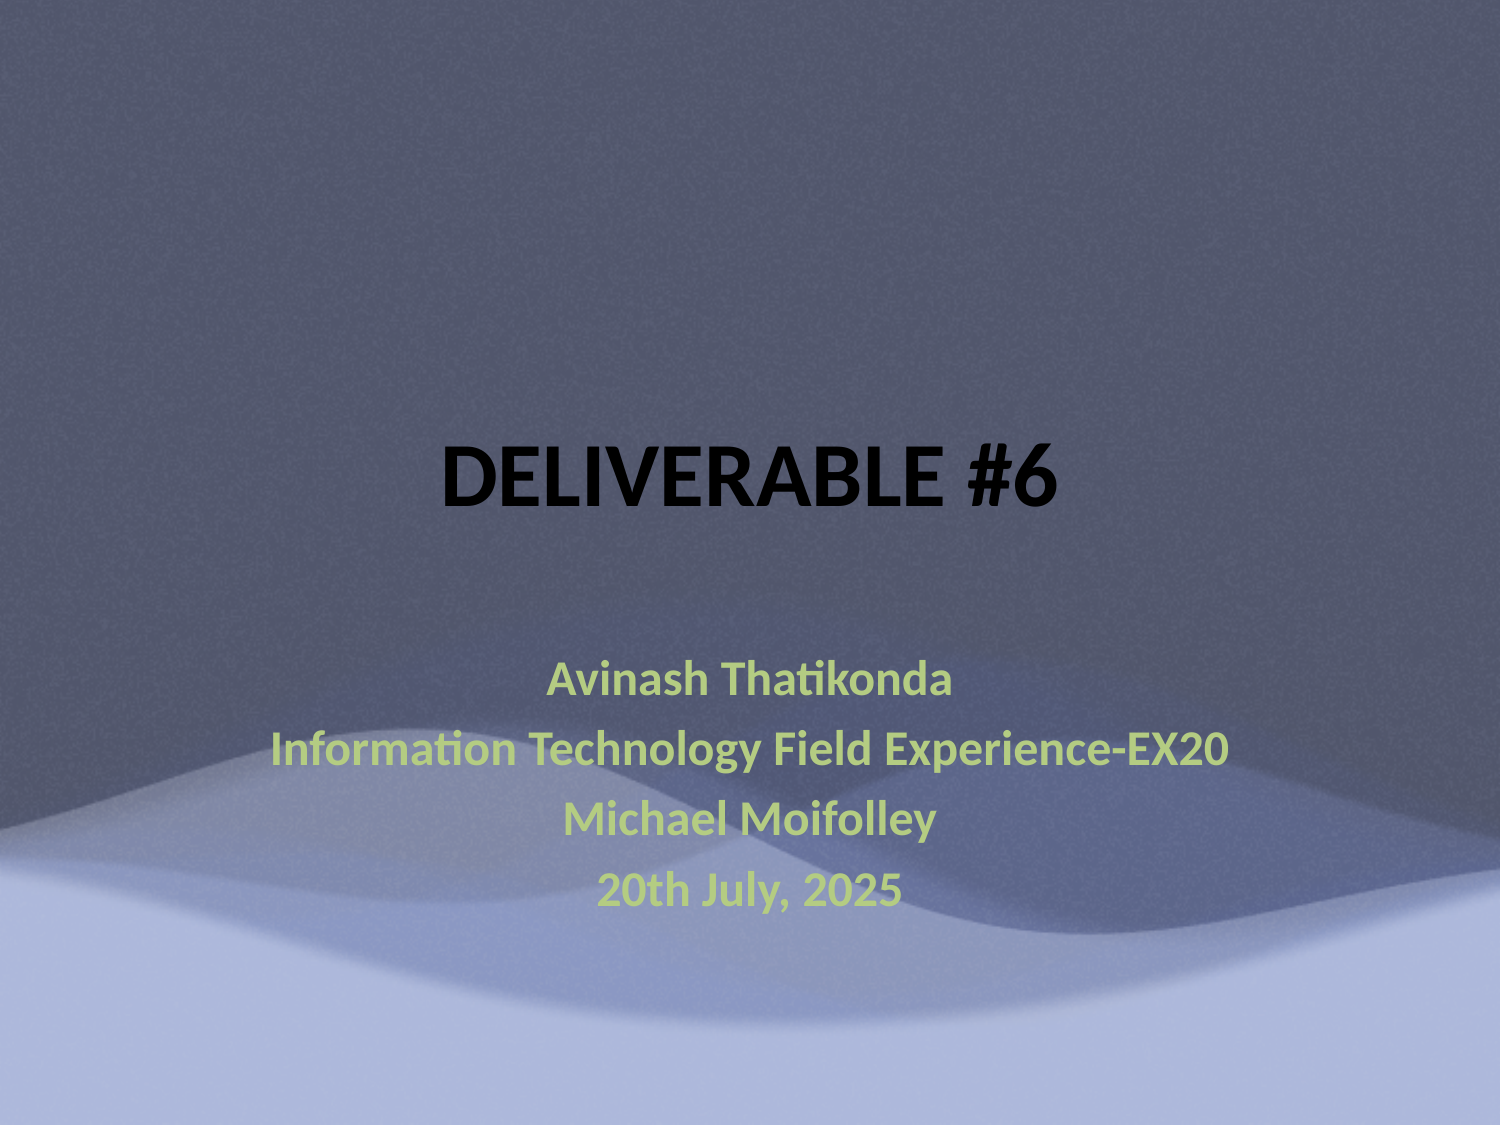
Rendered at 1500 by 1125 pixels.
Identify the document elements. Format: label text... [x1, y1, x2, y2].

title DELIVERABLE #6 [111, 348, 1388, 592]
subtitle Avinash Thatikonda Information Technology Field Experience-EX20 Michael Moifolley 20th July, 2025 [224, 636, 1276, 926]
picture [0, 0, 1500, 1125]
